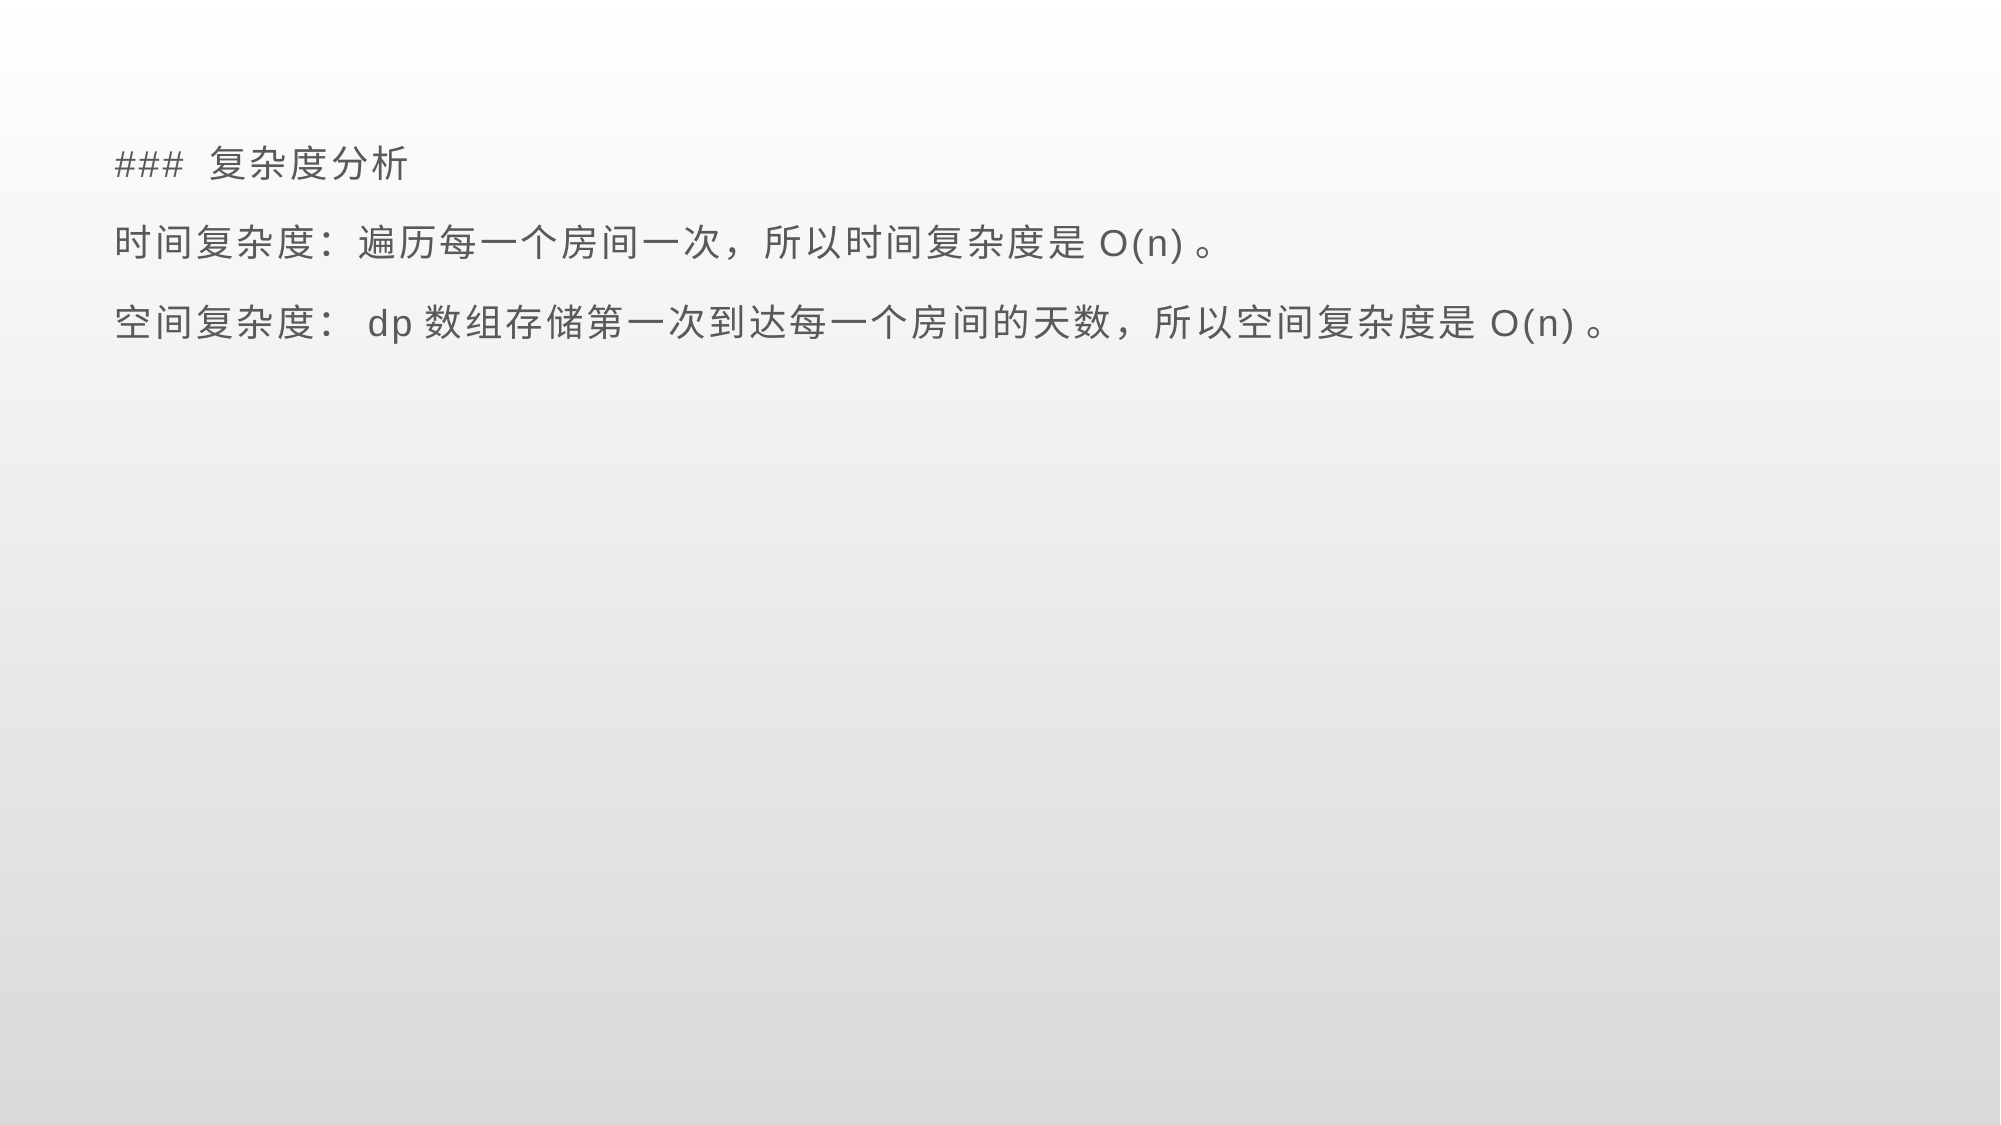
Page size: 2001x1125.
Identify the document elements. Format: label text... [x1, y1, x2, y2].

list ### 复杂度分析 时间复杂度：遍历每一个房间一次，所以时间复杂度是O(n)。 空间复杂度：dp数组存储第一次到达每一个房间的天数，所以空间复杂度是O(n)。 [100, 118, 1900, 900]
